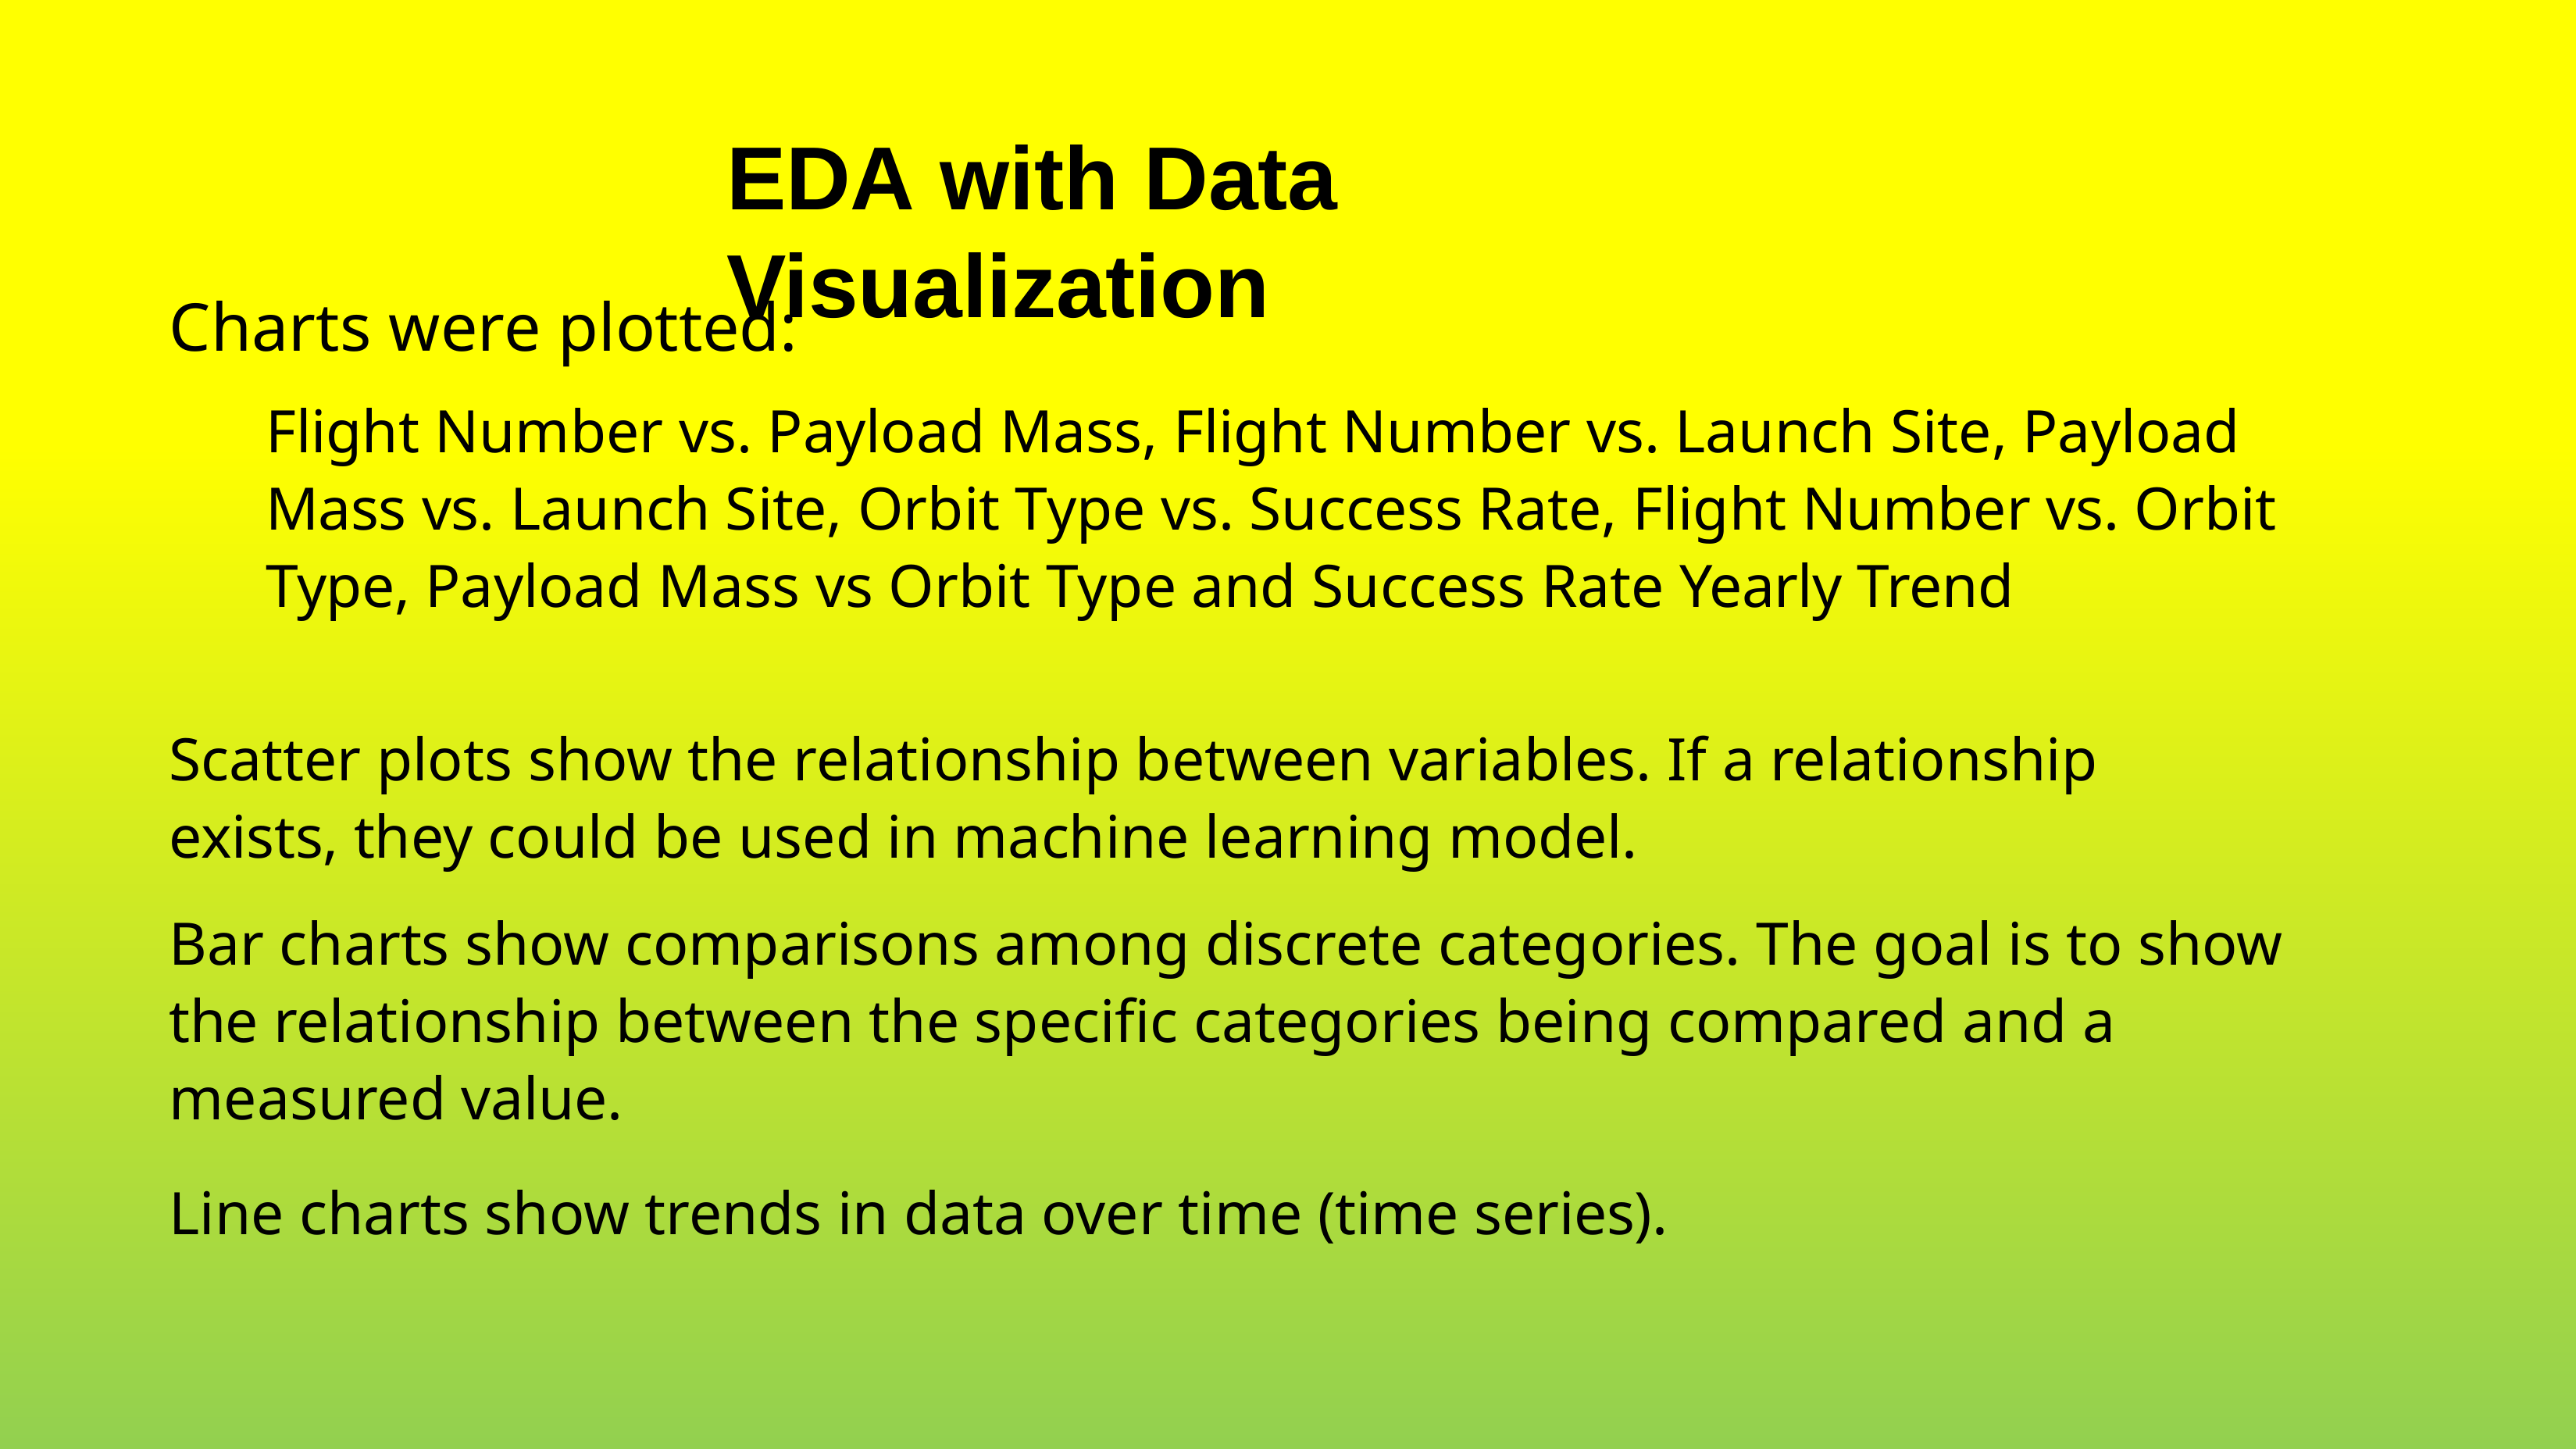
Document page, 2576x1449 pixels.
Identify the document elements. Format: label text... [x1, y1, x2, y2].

text_box Charts were plotted: Flight Number vs. Payload Mass, Flight Number vs. Launch Site, Payload Mass vs. Launch Site, Orbit Type vs. Success Rate, Flight Number vs. Orbit Type, Payload Mass vs Orbit Type and Success Rate Yearly Trend Scatter plots show the relationship between variables. If a relationship exists, they could be used in machine learning model. Bar charts show comparisons among discrete categories. The goal is to show the relationship between the specific categories being compared and a measured value. Line charts show trends in data over time (time series). [167, 250, 2352, 1246]
title EDA with Data Visualization [724, 118, 1906, 362]
